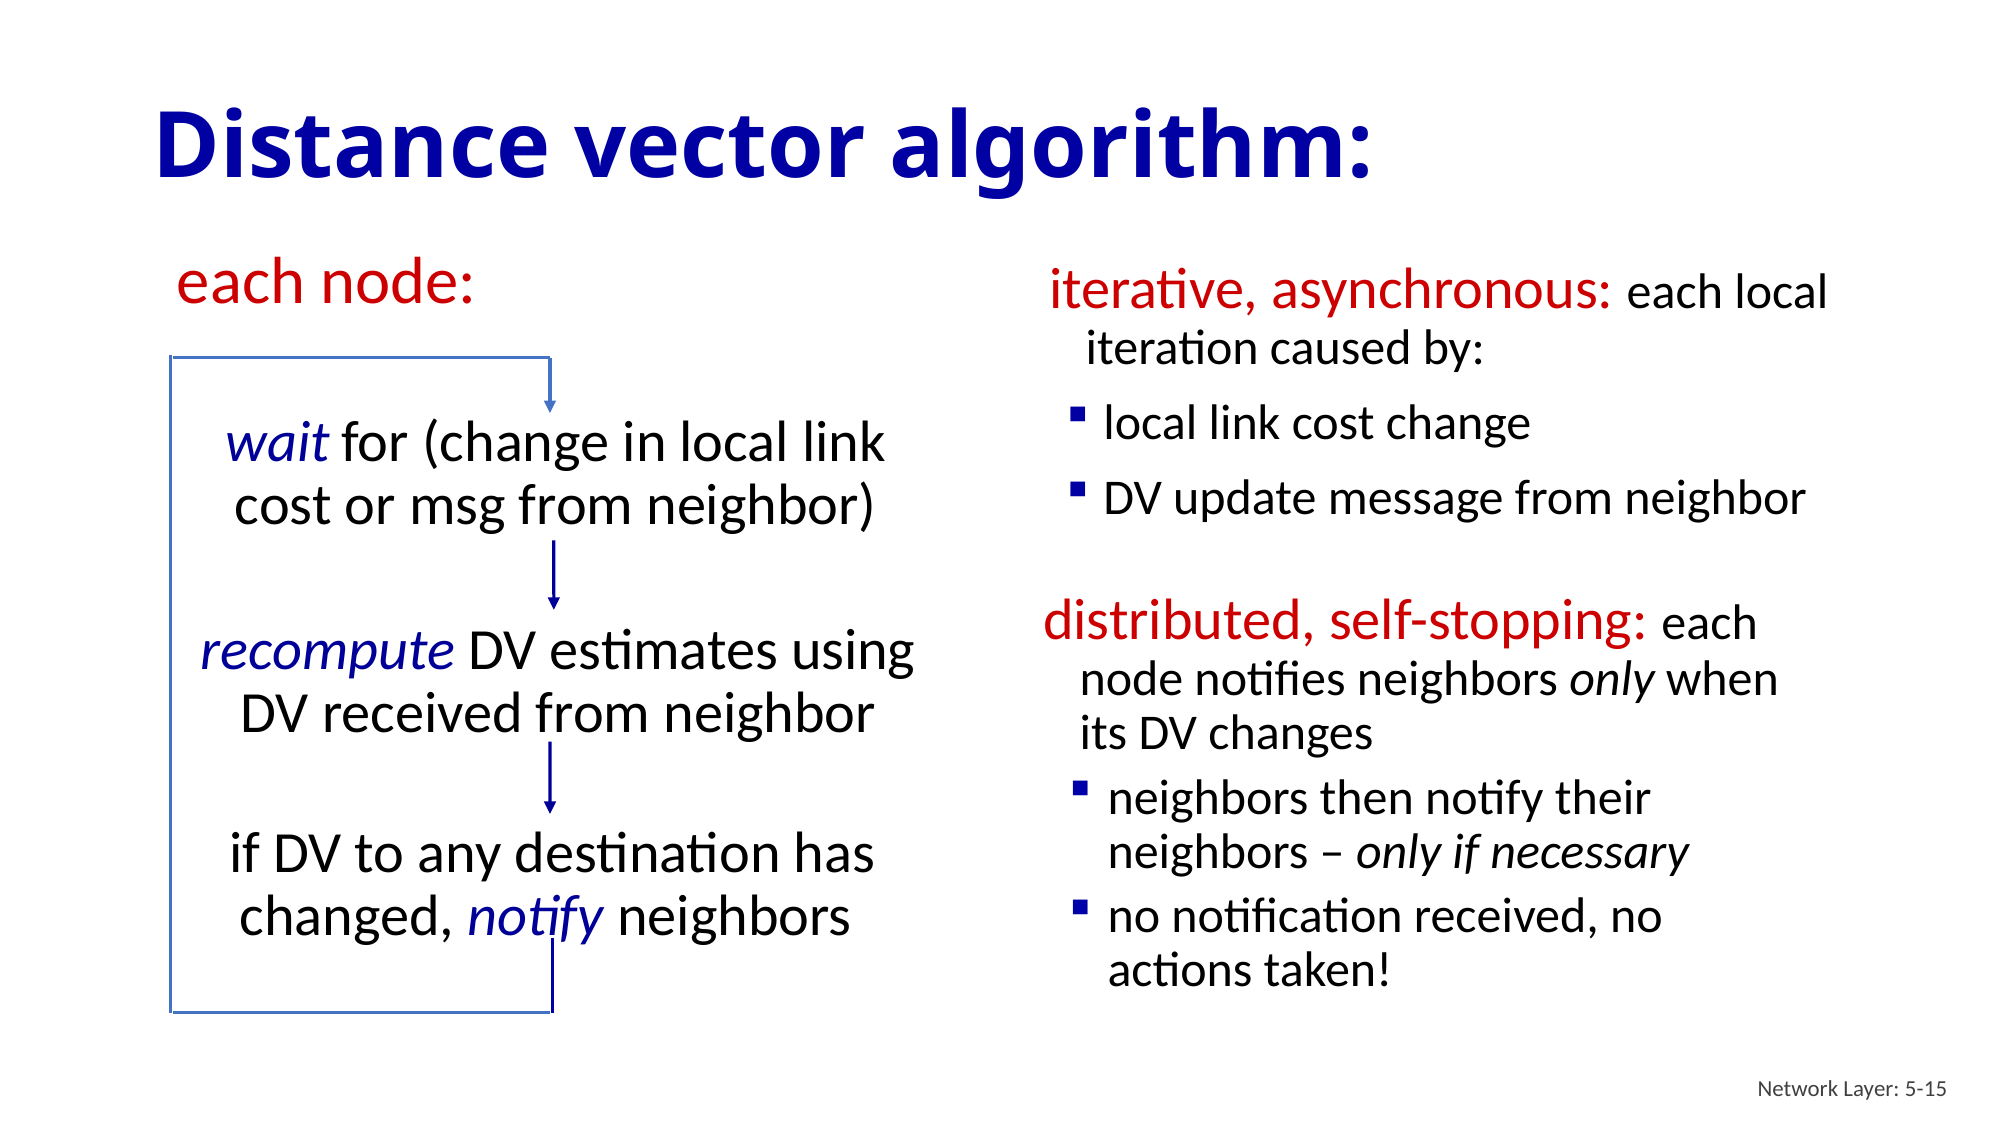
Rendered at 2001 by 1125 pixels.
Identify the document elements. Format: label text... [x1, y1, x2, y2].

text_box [172, 741, 932, 953]
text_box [179, 540, 938, 796]
text_box distributed, self-stopping: each node notifies neighbors only when its DV changes neighbors then notify their neighbors – only if necessary no notification received, no actions taken! [1006, 582, 1817, 1061]
text_box each node: [162, 229, 492, 324]
text_box iterative, asynchronous: each local iteration caused by: local link cost change DV update message from neighbor [1012, 251, 1899, 576]
slide_number Network Layer: 5-15 [1512, 1056, 1963, 1117]
title Distance vector algorithm: [137, 74, 1863, 221]
text_box wait for (change in local link cost or msg from neighbor) [176, 343, 935, 720]
